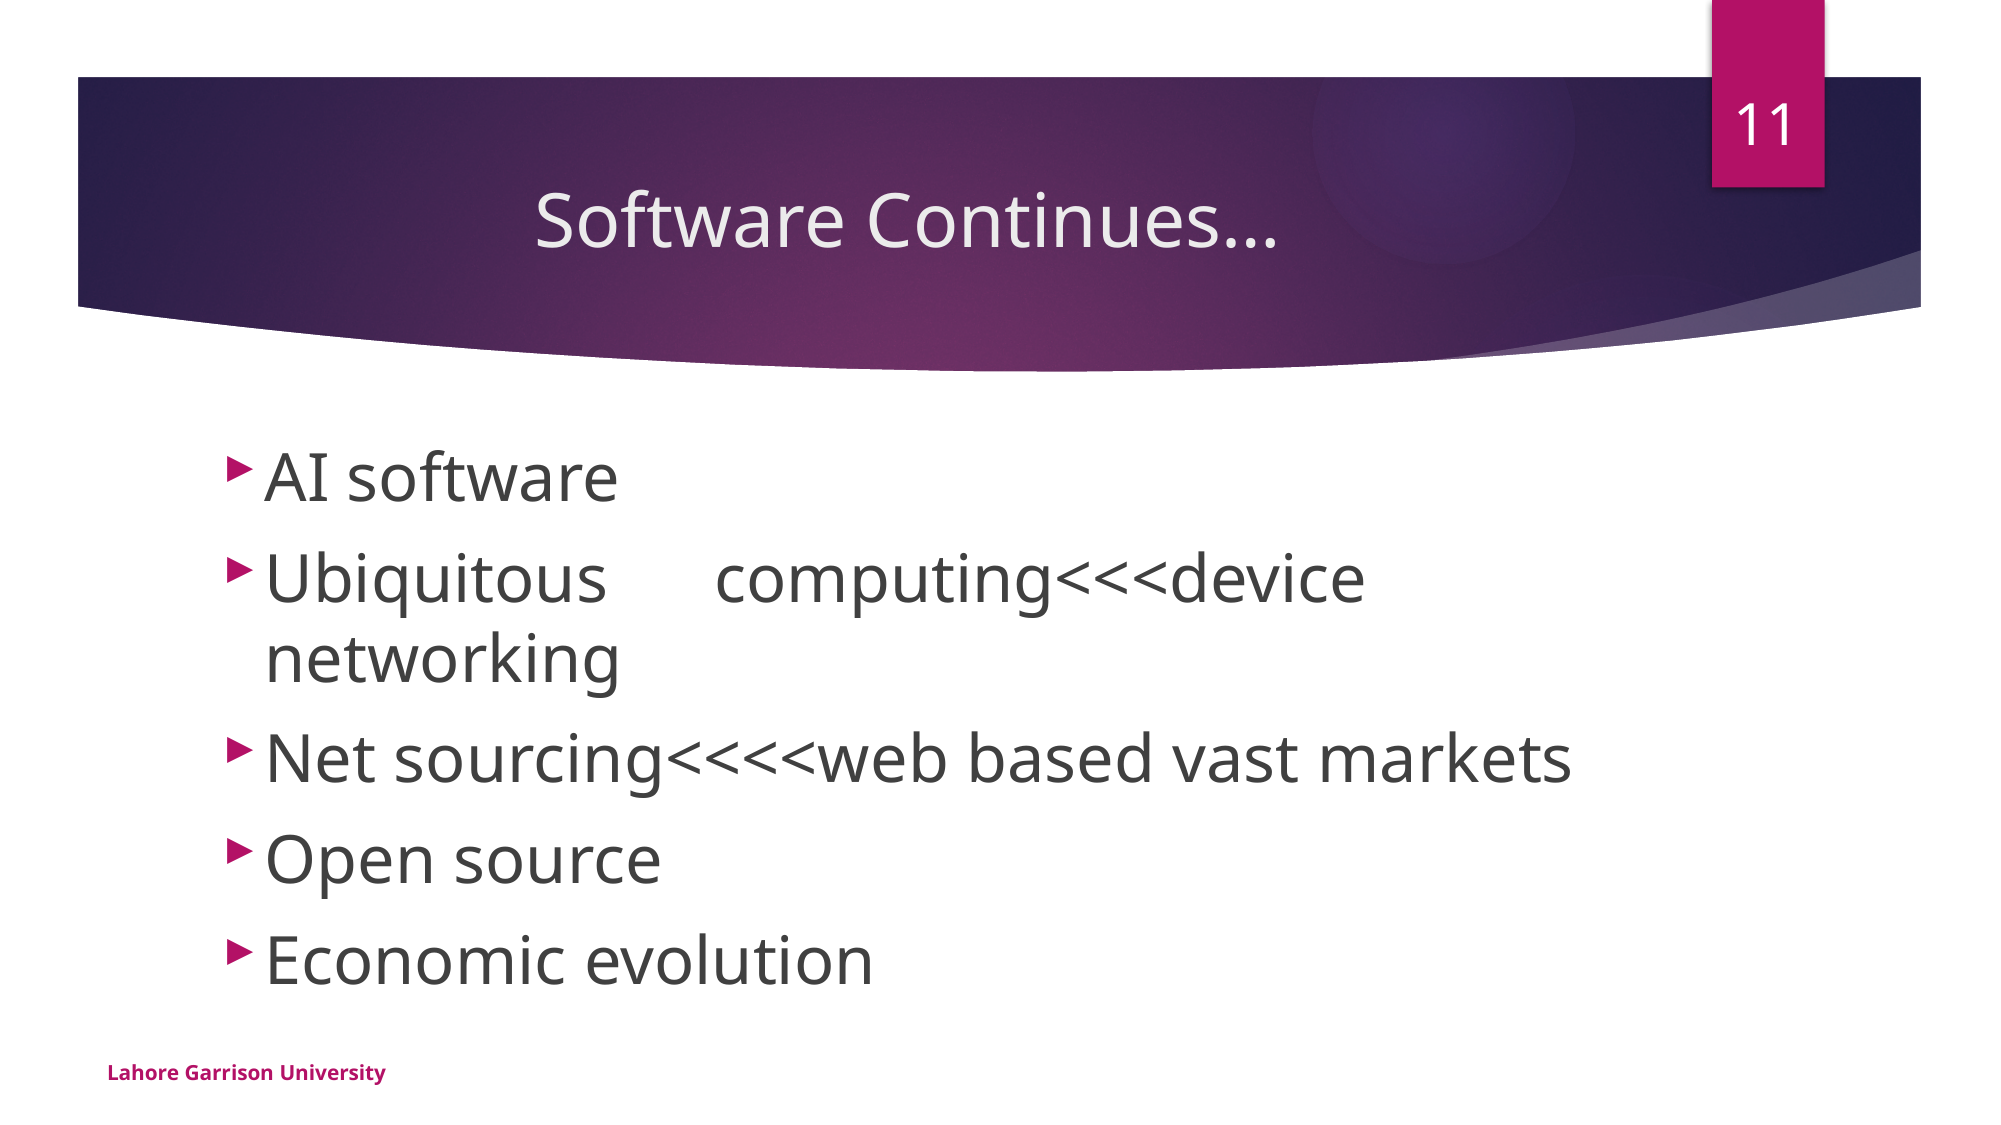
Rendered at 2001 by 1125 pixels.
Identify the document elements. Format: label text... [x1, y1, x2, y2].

footer Lahore Garrison University [92, 1048, 726, 1099]
title Software Continues… [189, 159, 1627, 276]
list AI software Ubiquitous computing<<<device networking Net sourcing<<<<web based vast markets Open source Economic evolution [189, 427, 1811, 988]
slide_number 11 [1698, 48, 1836, 175]
